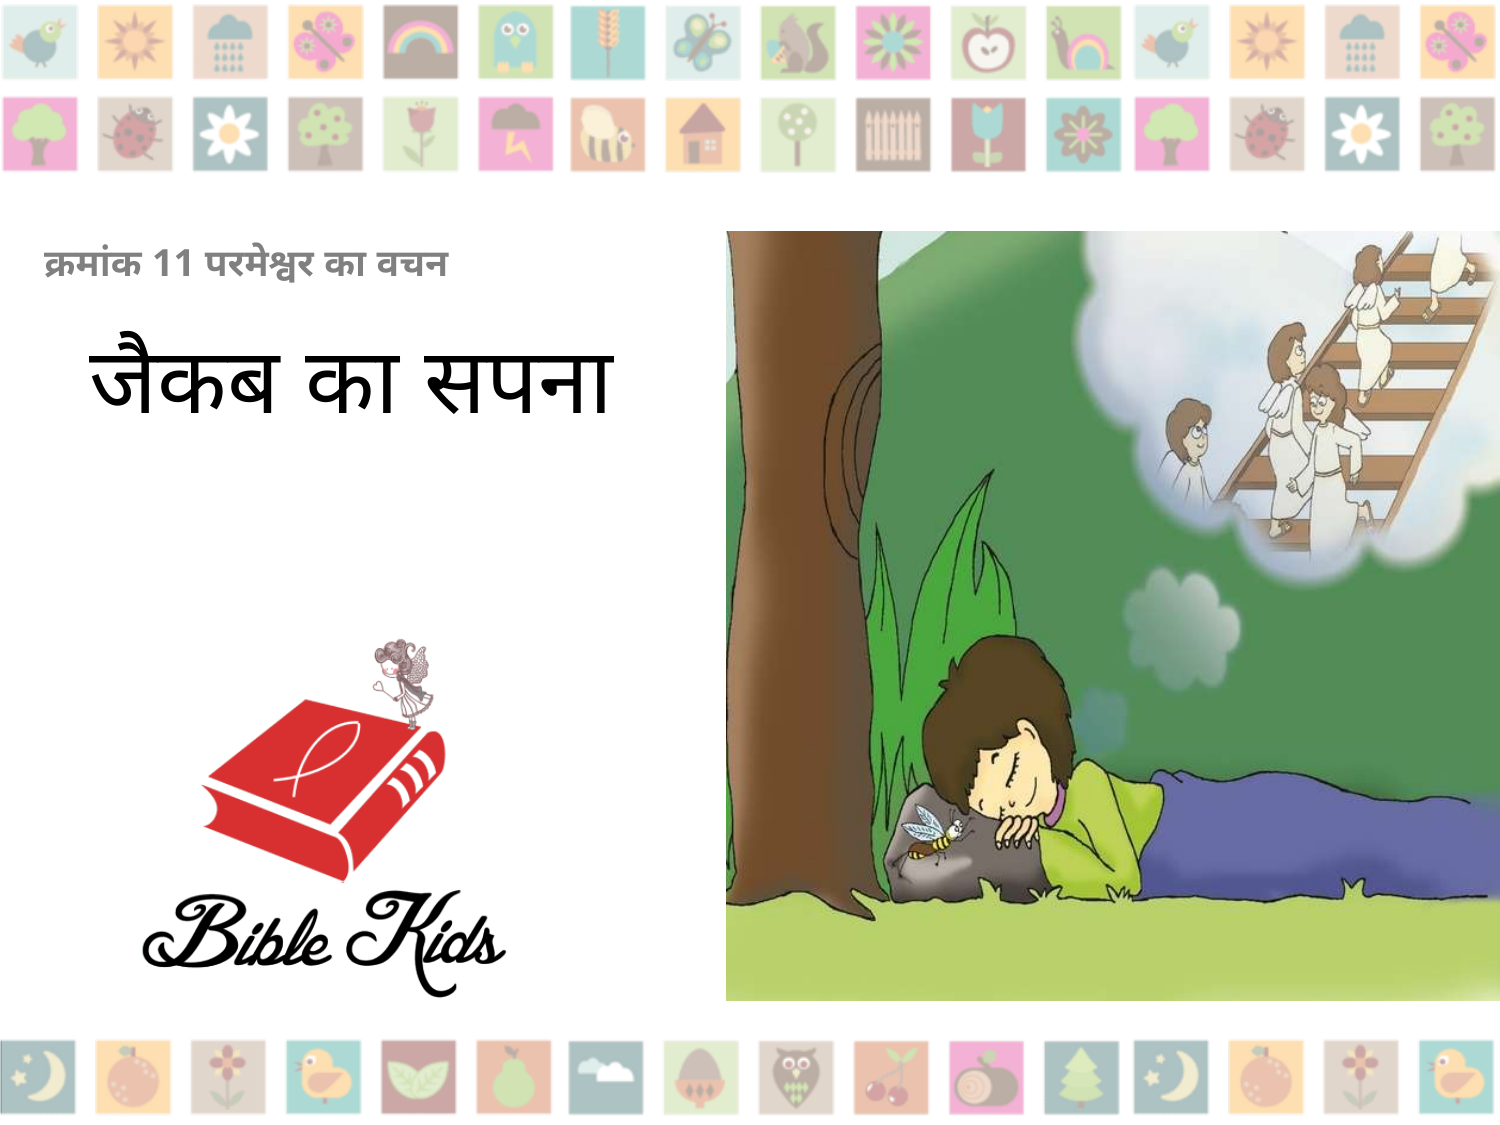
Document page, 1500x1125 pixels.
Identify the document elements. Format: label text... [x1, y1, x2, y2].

text_box क्रमांक 11 परमेश्वर का वचन [29, 231, 543, 292]
picture [726, 231, 1500, 1002]
picture [117, 600, 544, 1027]
text_box जैकब का सपना [29, 314, 675, 440]
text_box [0, 3, 1500, 181]
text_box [0, 1028, 1500, 1118]
